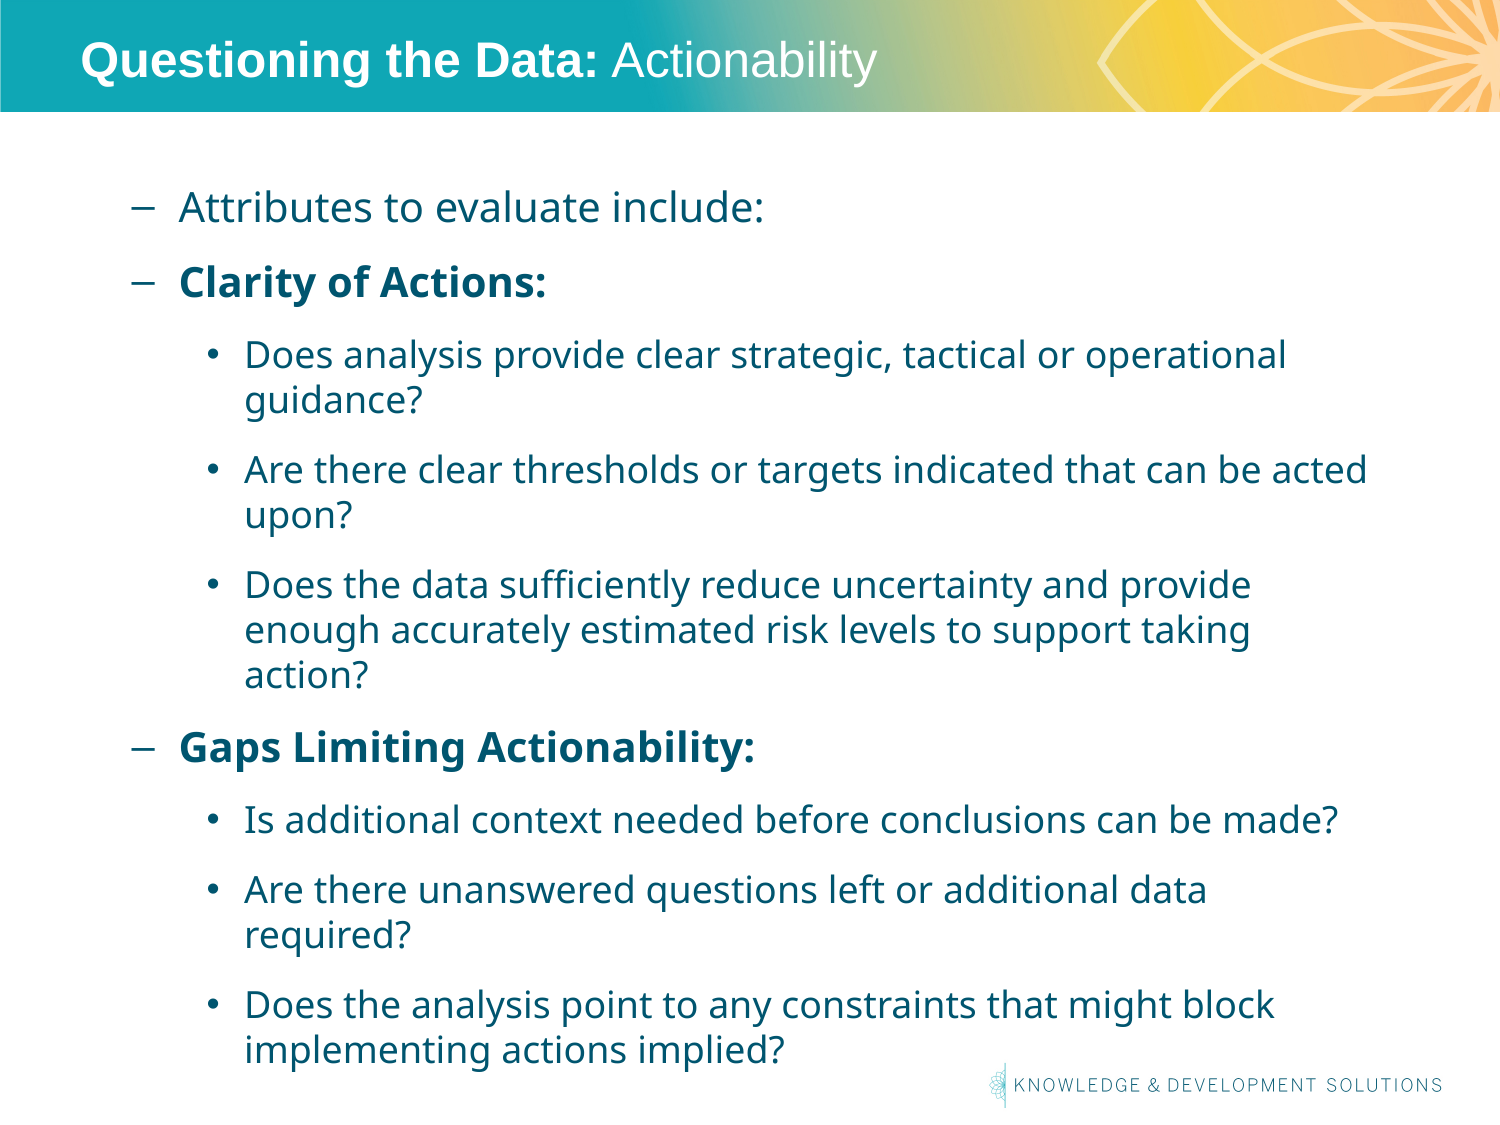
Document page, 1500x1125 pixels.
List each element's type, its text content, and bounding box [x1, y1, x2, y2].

picture [971, 1051, 1500, 1125]
list Attributes to evaluate include: Clarity of Actions: Does analysis provide clear strategic, tactical or operational guidance? Are there clear thresholds or targets indicated that can be acted upon? Does the data sufficiently reduce uncertainty and provide enough accurately estimated risk levels to support taking action? Gaps Limiting Actionability: Is additional context needed before conclusions can be made? Are there unanswered questions left or additional data required? Does the analysis point to any constraints that might block implementing actions implied? [41, 173, 1392, 1106]
picture [0, 0, 1500, 112]
title Questioning the Data: Actionability [65, 19, 1416, 90]
